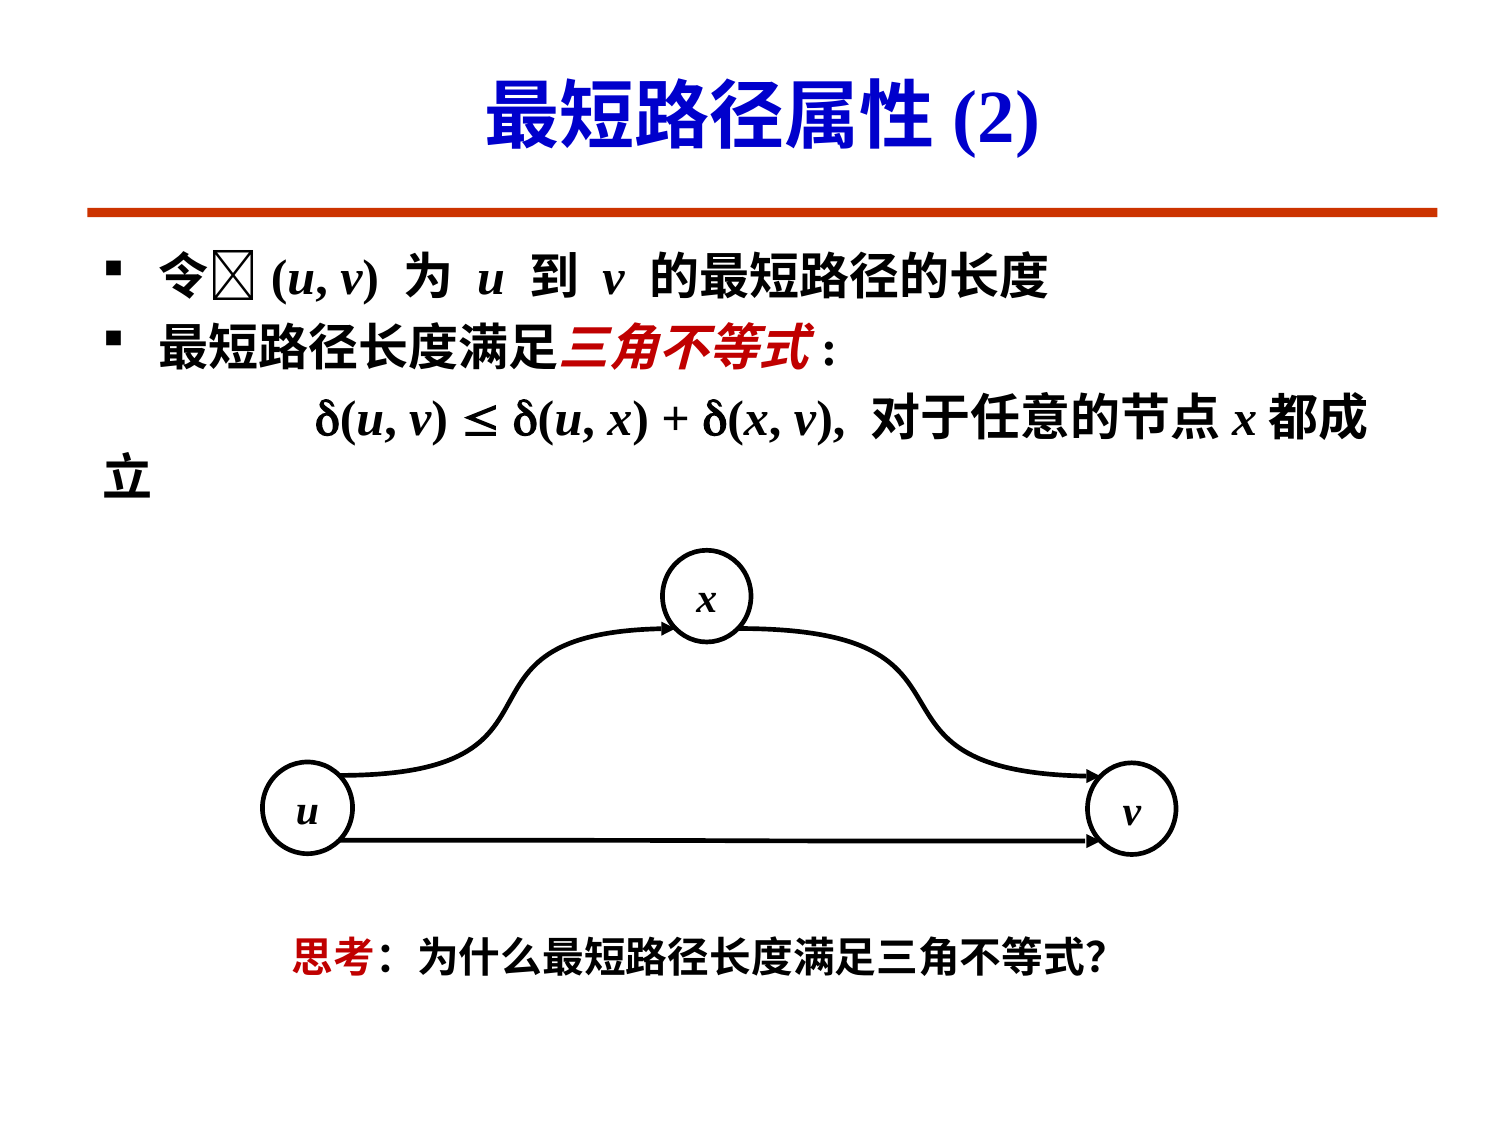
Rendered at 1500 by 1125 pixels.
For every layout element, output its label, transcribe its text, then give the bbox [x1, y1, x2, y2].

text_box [433, 533, 581, 871]
text_box u [262, 761, 353, 854]
text_box x [662, 550, 714, 642]
title 最短路径属性(2) [125, 37, 1400, 188]
text_box 思考：为什么最短路径长度满足三角不等式？ [725, 923, 1142, 988]
list 令(u, v) 为 u 到 v 的最短路径的长度 最短路径长度满足三角不等式: (u, v)  (u, x) + (x, v), 对于任意的节点x都成立 [87, 237, 1413, 1025]
text_box x [725, 554, 752, 638]
text_box v [1087, 762, 1177, 855]
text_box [845, 520, 994, 884]
text_box 思考：为什么最短路径长度满足三角不等式？ [277, 923, 714, 988]
